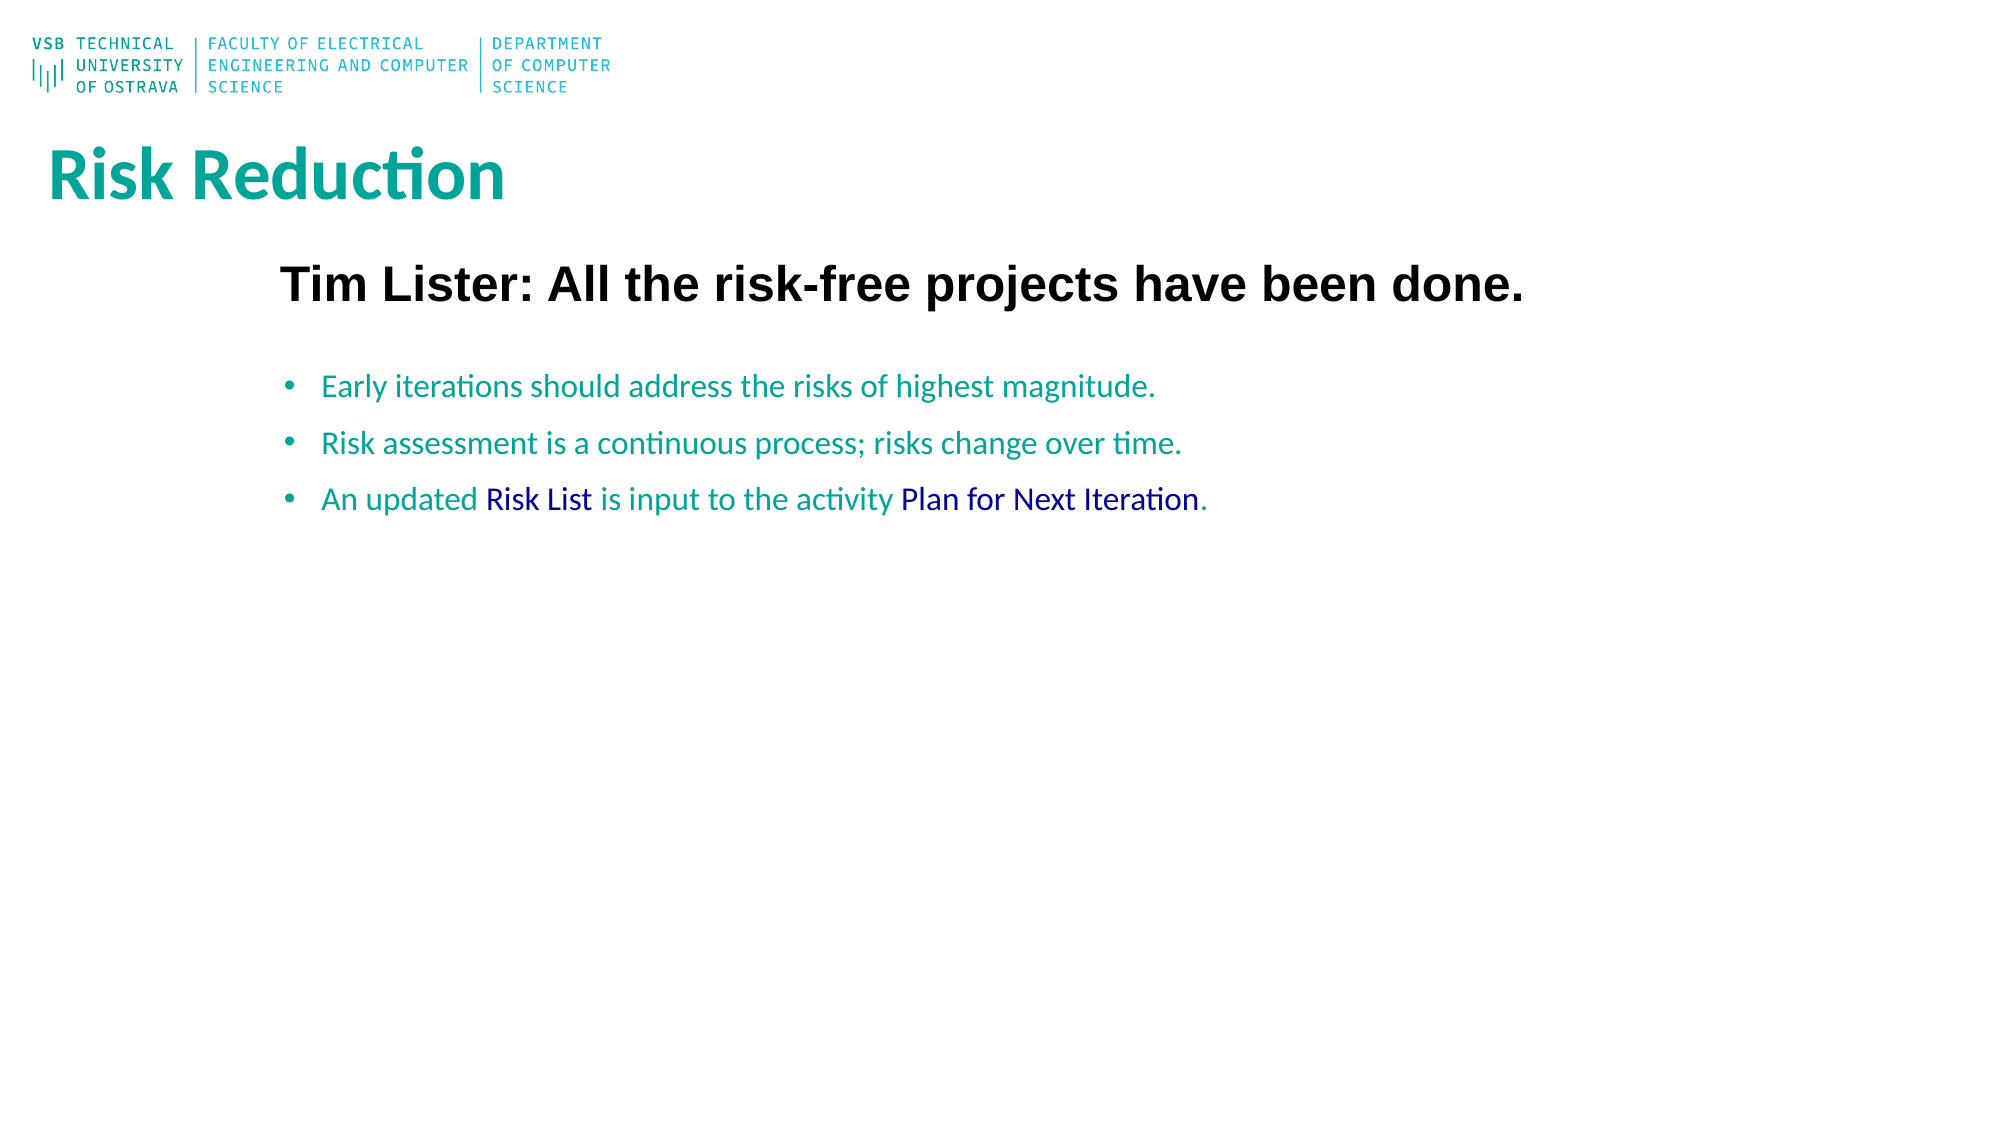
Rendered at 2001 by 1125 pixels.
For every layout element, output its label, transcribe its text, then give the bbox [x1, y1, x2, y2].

text_box Tim Lister: All the risk-free projects have been done. [265, 243, 1645, 319]
list Early iterations should address the risks of highest magnitude. Risk assessment is a continuous process; risks change over time. An updated Risk List is input to the activity Plan for Next Iteration. [268, 361, 1731, 1006]
title Risk Reduction [33, 107, 1969, 224]
picture [32, 37, 610, 93]
